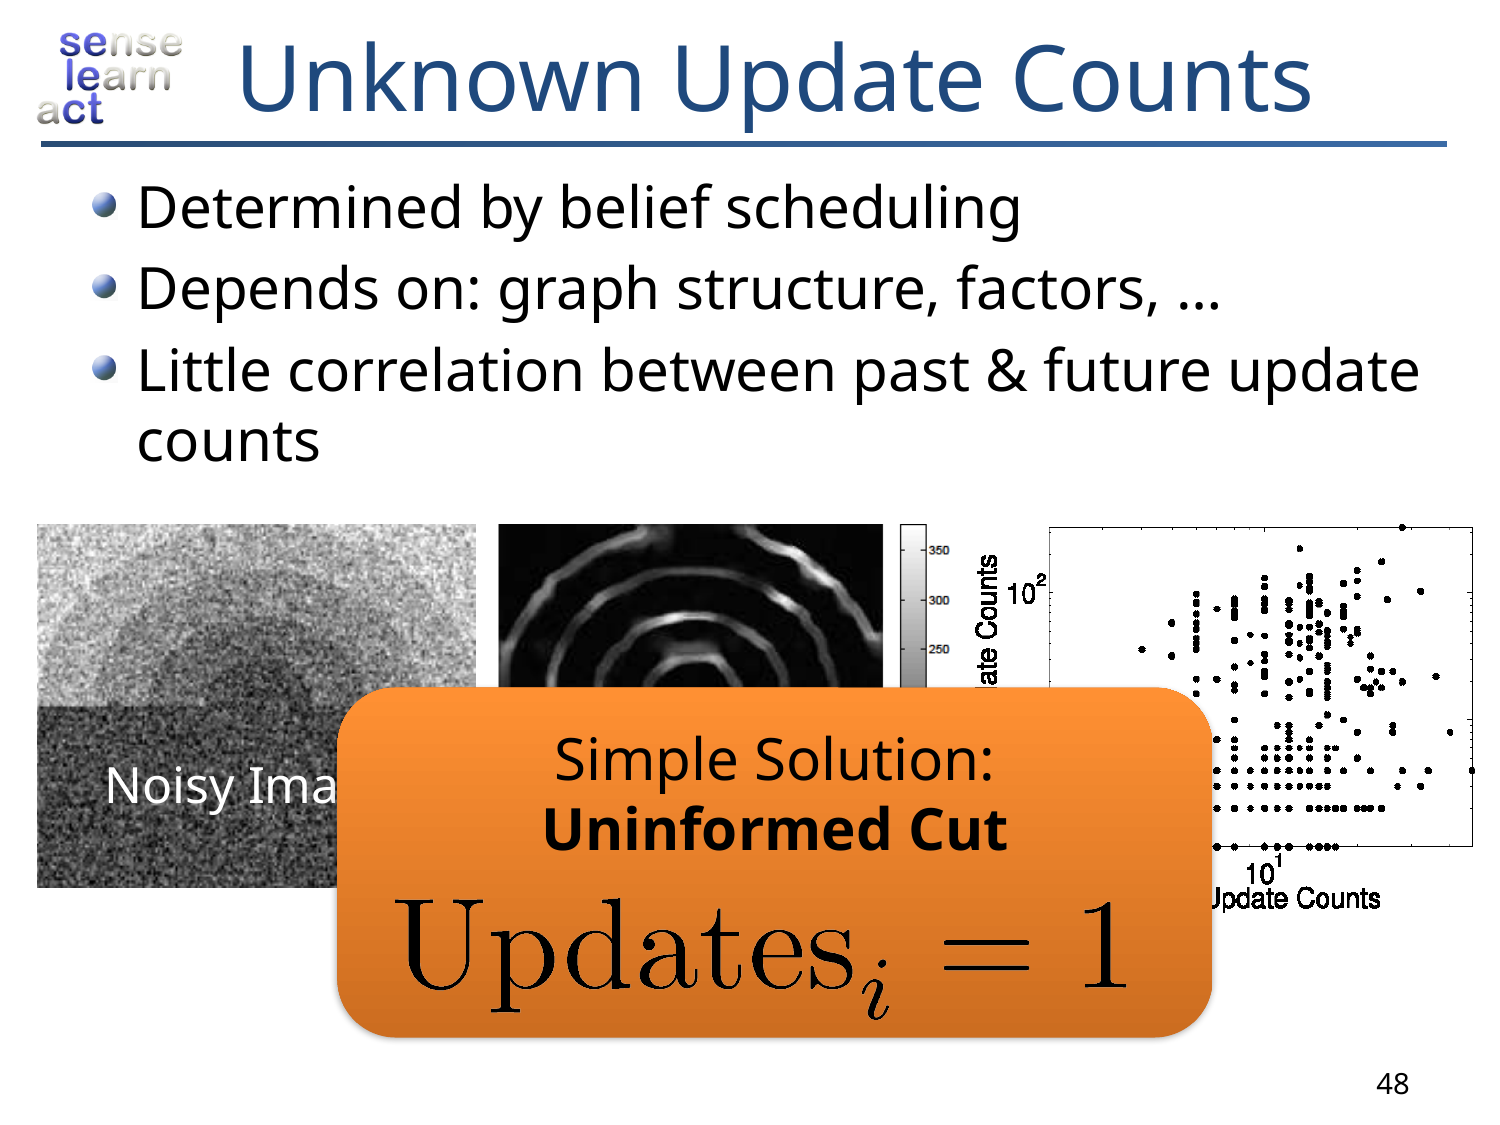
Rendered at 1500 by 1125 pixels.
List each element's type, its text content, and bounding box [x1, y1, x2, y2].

picture [974, 524, 1476, 913]
picture [90, 272, 118, 301]
title Unknown Update Counts [220, 12, 1451, 138]
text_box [37, 524, 476, 888]
picture [90, 353, 118, 383]
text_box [494, 524, 951, 685]
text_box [337, 687, 1213, 1038]
slide_number 48 [1112, 1037, 1426, 1113]
picture [12, 30, 188, 128]
list Determined by belief scheduling Depends on: graph structure, factors, … Little correlation between past & future update counts [74, 162, 1438, 401]
picture [90, 190, 118, 220]
